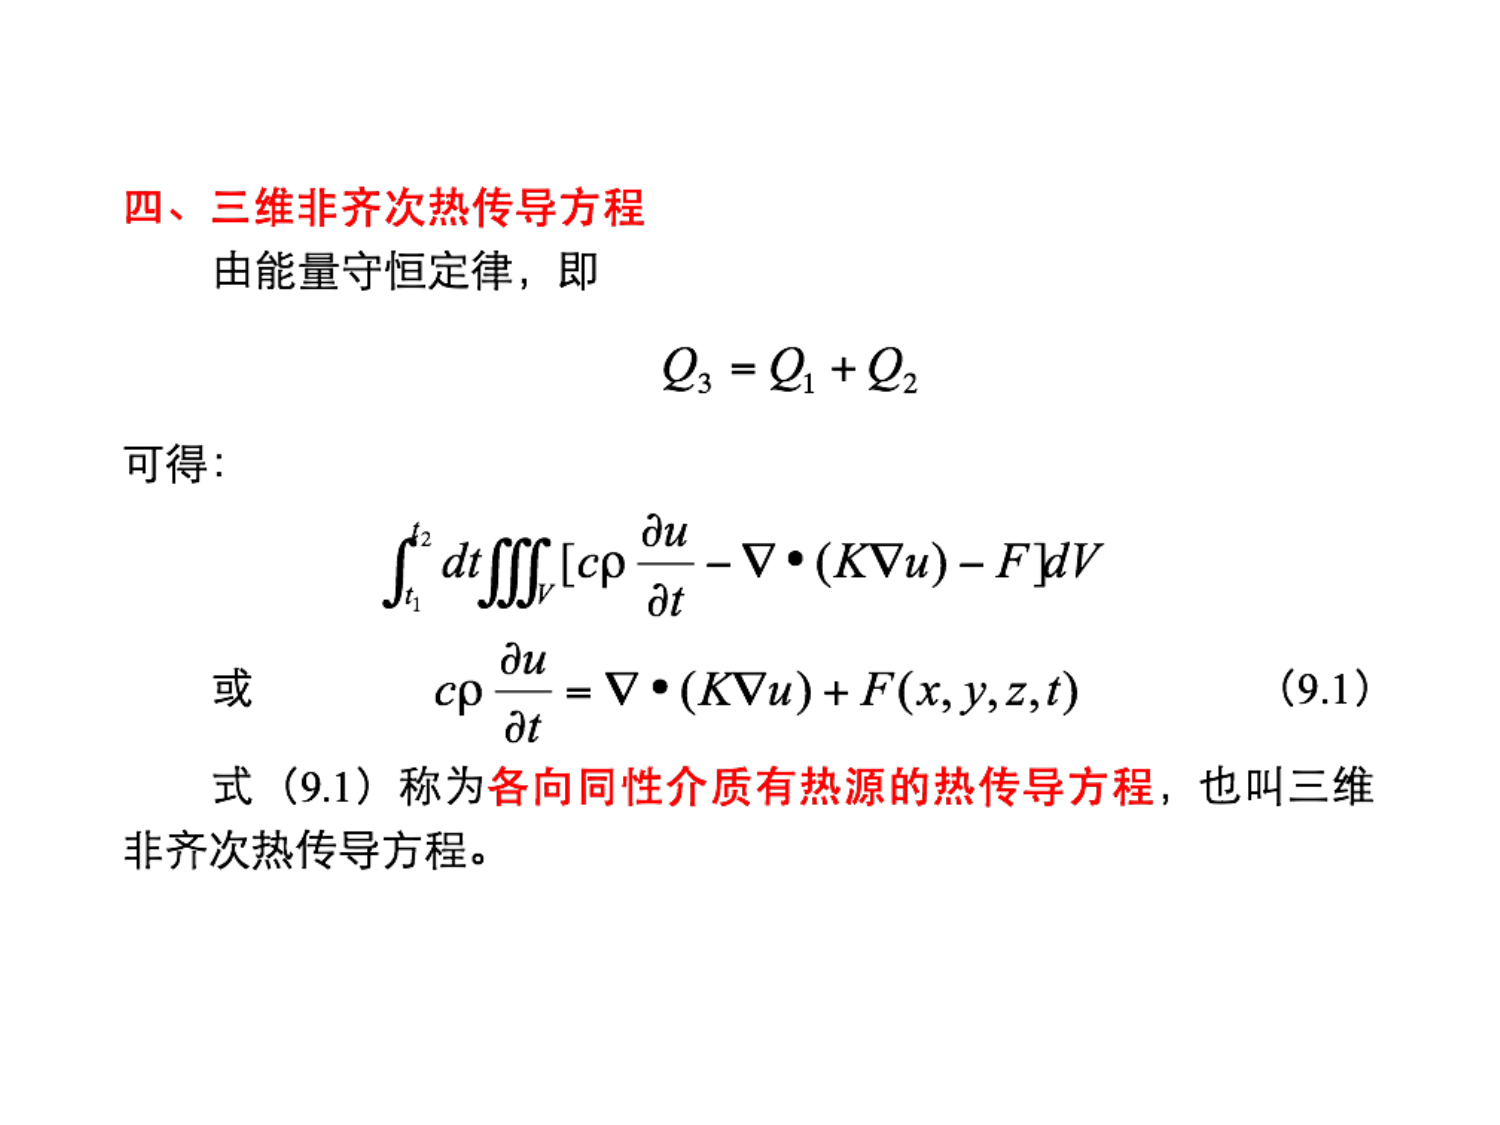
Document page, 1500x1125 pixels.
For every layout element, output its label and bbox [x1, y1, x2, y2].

picture [122, 175, 1378, 949]
